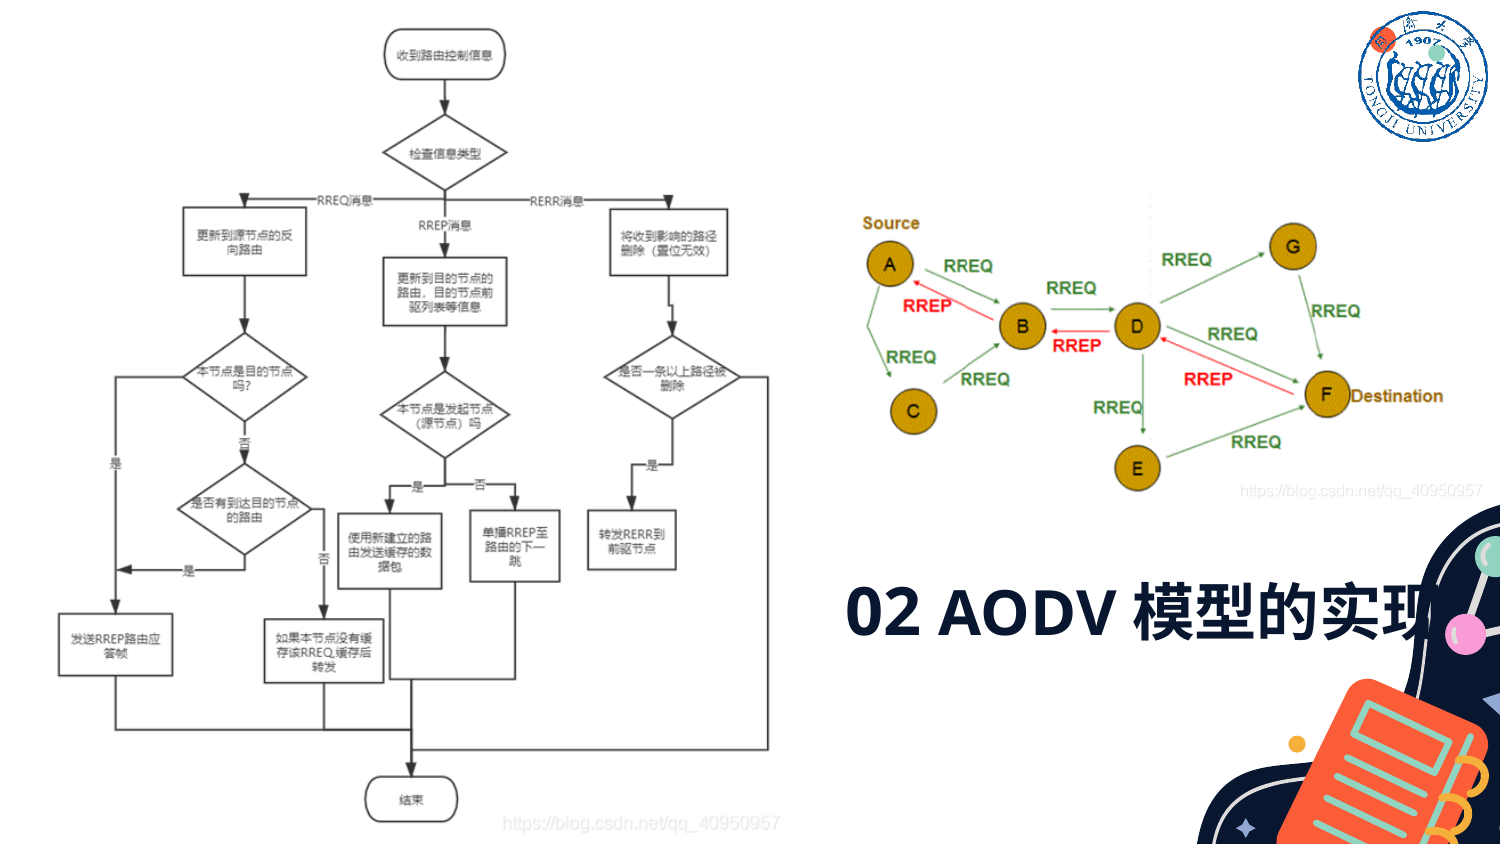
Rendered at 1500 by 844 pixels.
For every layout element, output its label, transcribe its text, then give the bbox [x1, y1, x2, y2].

text_box 02 AODV模型的实现 [830, 561, 1500, 657]
picture [0, 0, 1500, 844]
